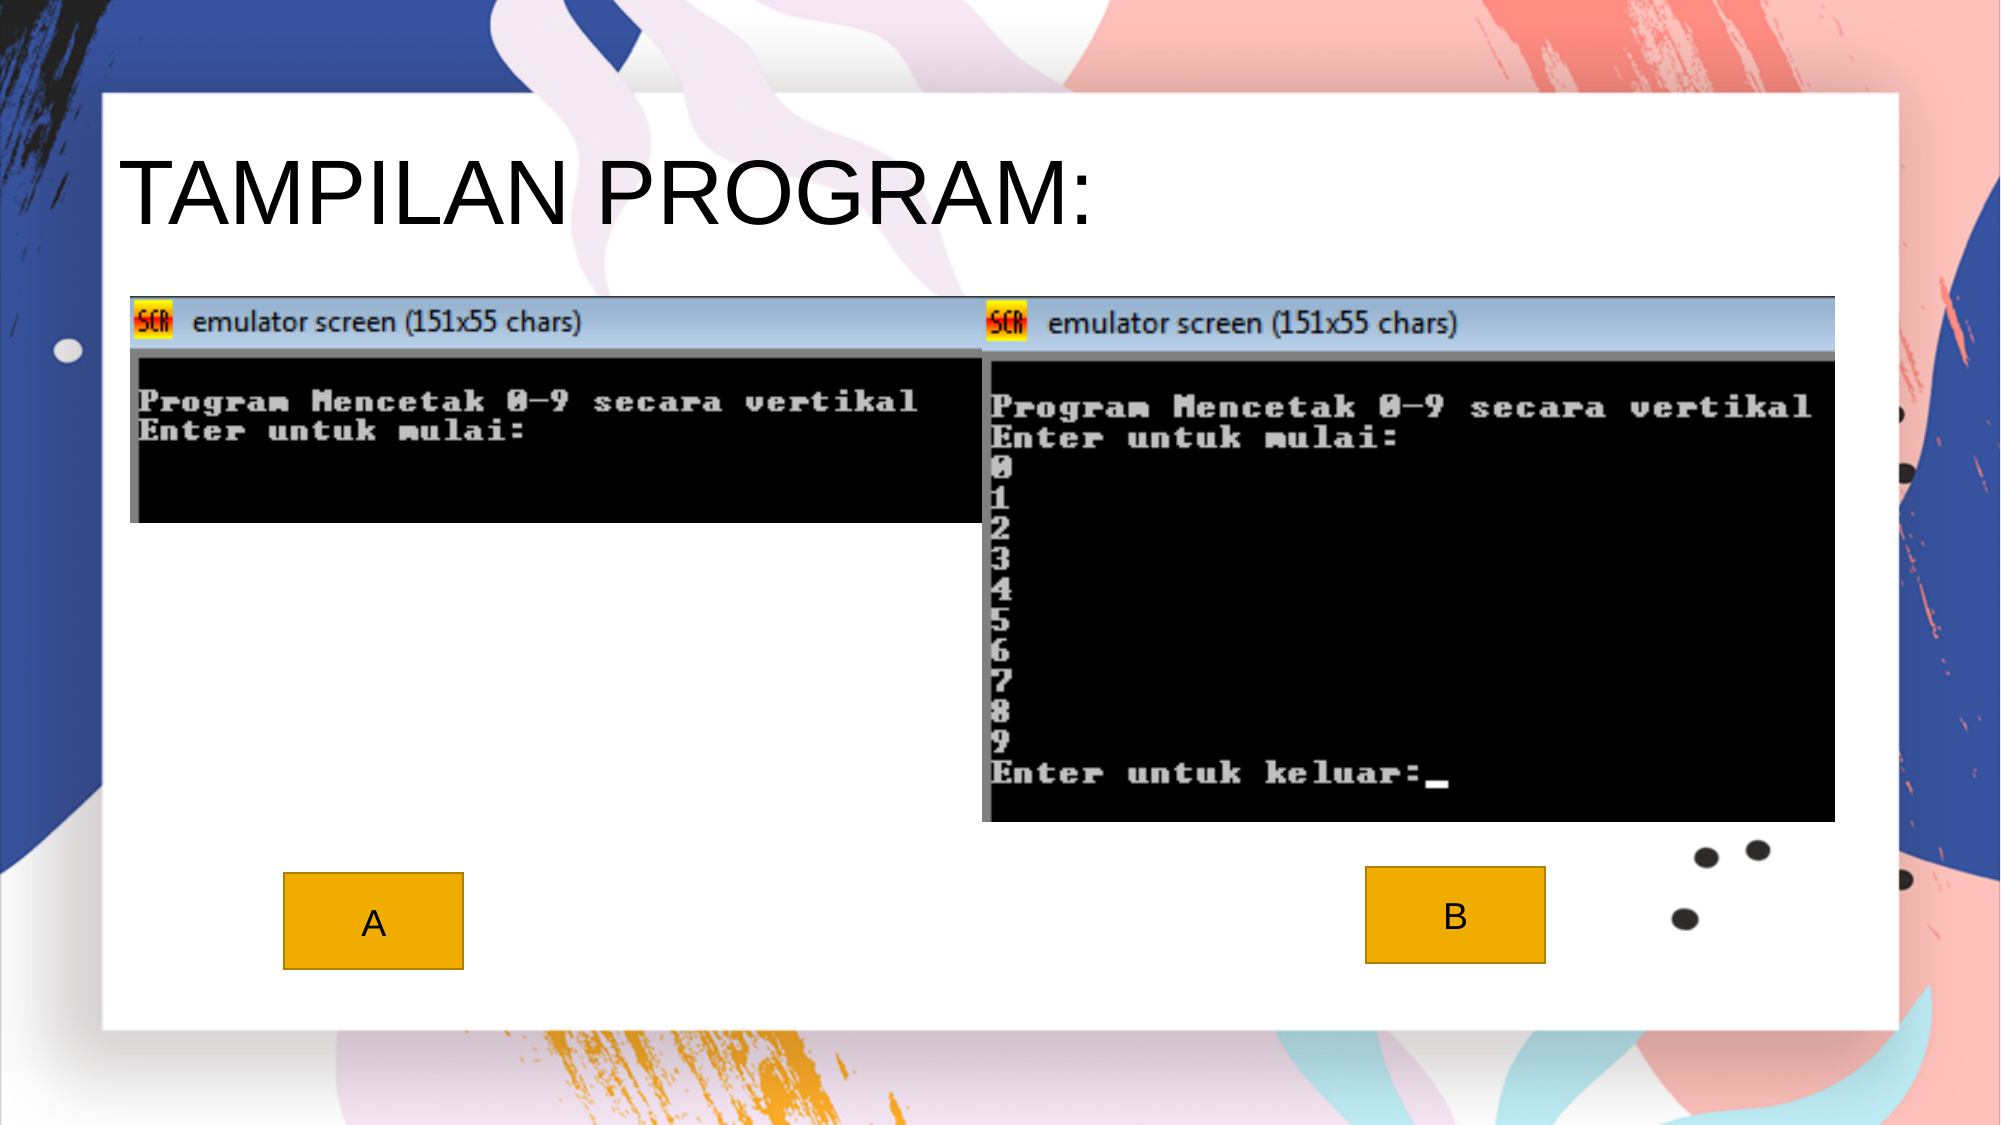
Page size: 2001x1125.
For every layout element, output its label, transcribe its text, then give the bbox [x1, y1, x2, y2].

picture [0, 0, 2001, 1125]
text_box A [283, 872, 464, 970]
title TAMPILAN PROGRAM: [103, 93, 1863, 297]
list [137, 299, 1863, 1014]
text_box B [1365, 866, 1546, 964]
